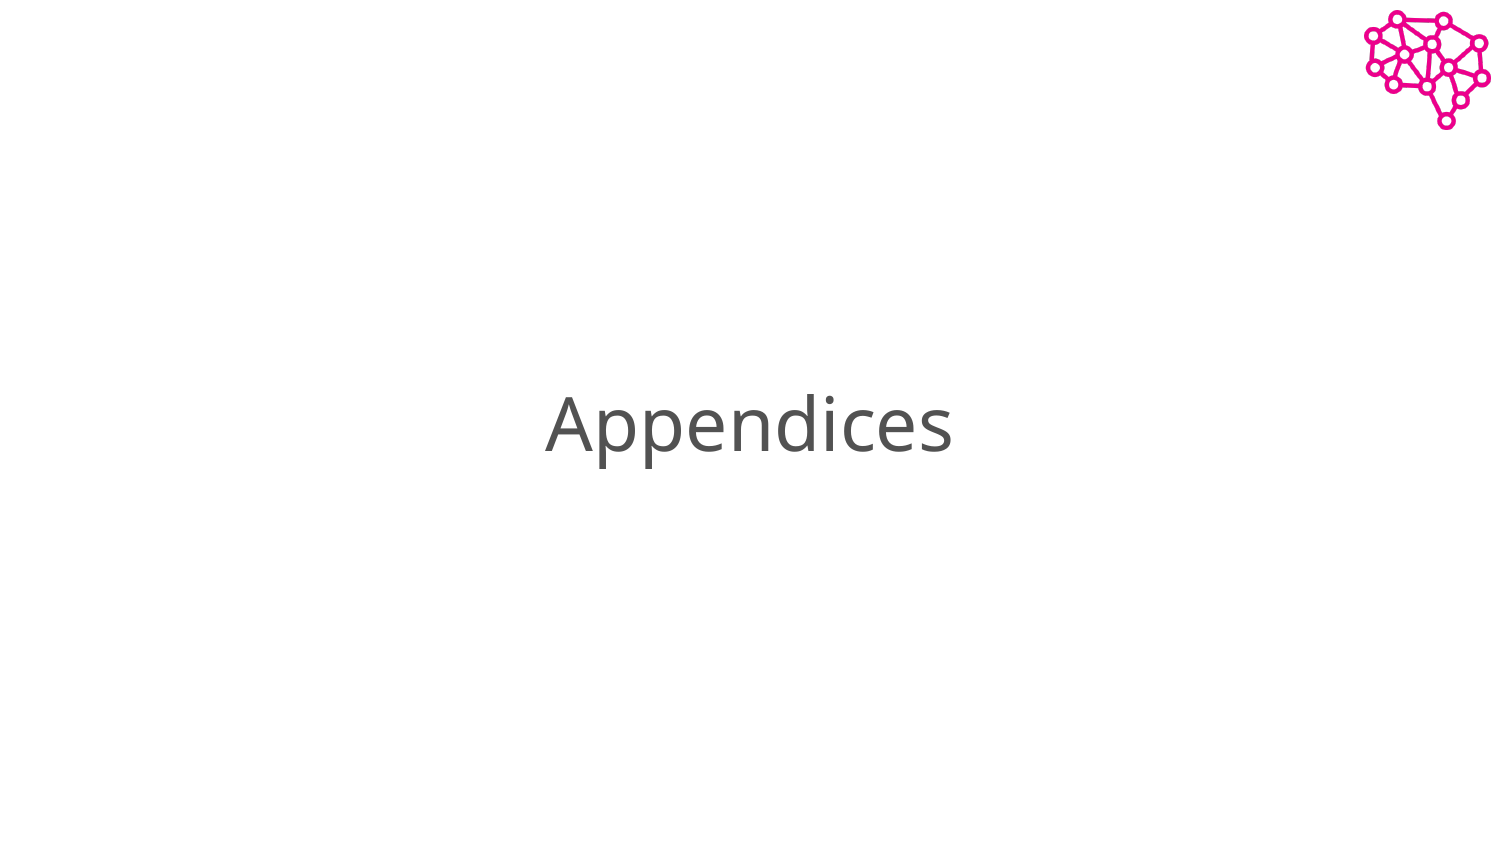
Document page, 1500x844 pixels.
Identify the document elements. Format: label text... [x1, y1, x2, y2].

picture [1364, 10, 1491, 130]
title Appendices [51, 352, 1449, 491]
